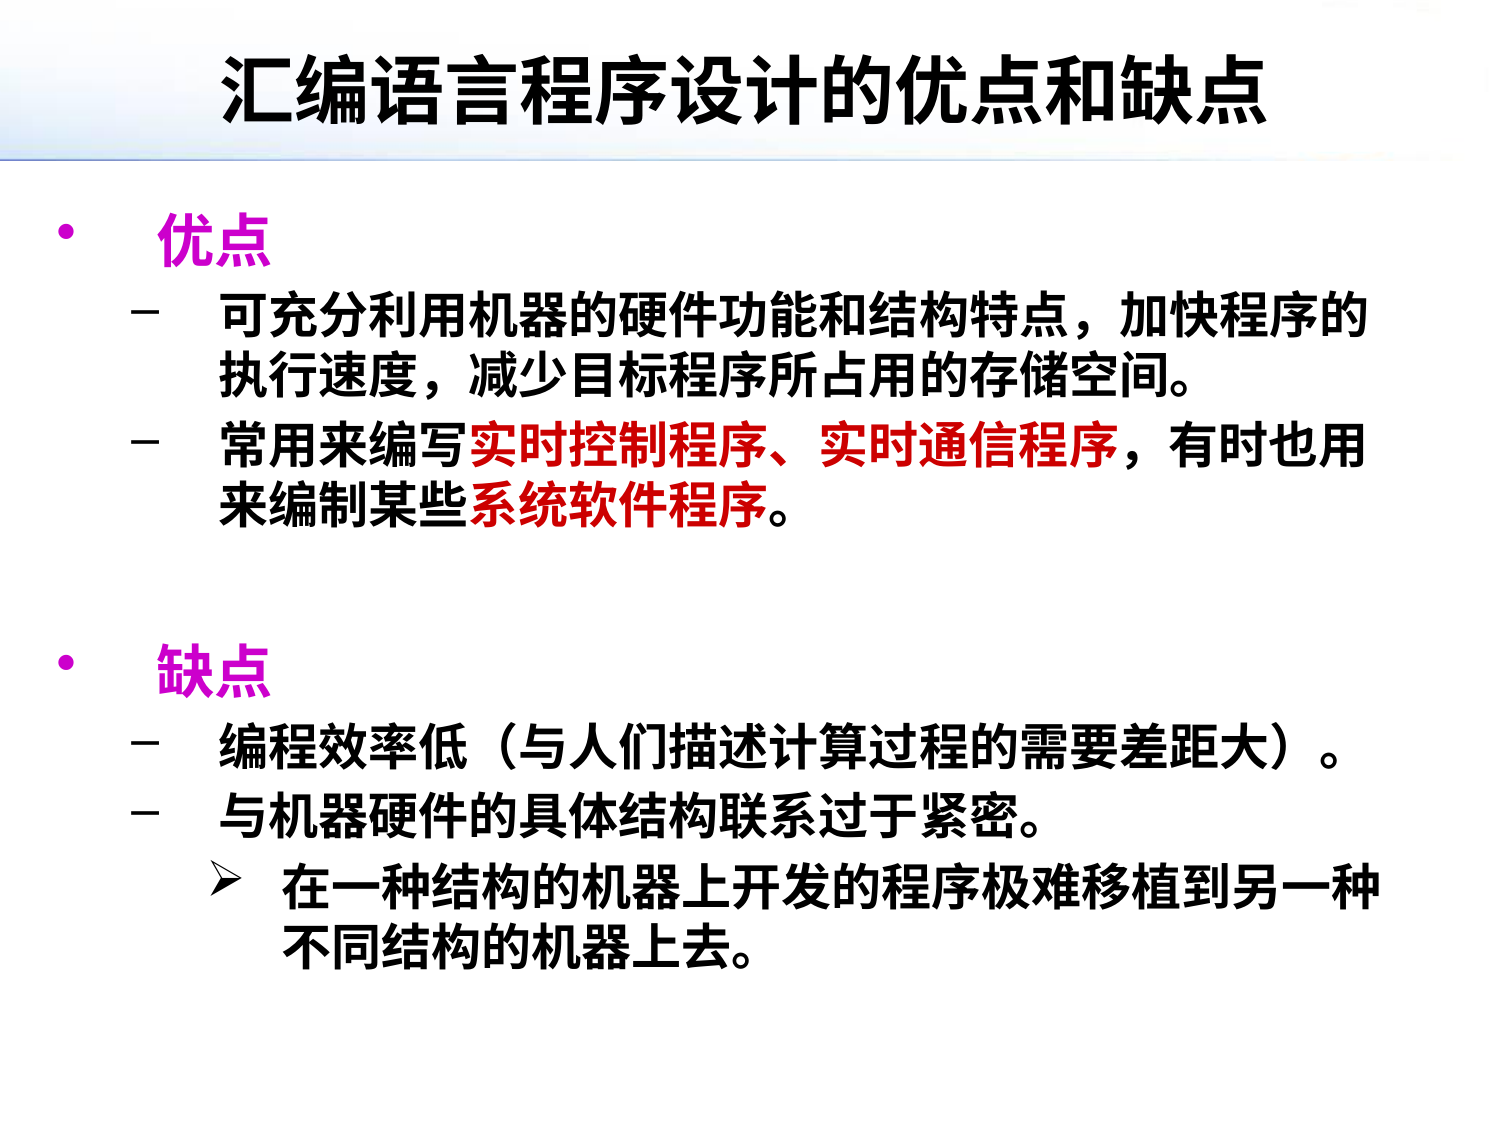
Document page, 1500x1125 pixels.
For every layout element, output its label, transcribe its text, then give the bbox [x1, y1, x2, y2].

title 汇编语言程序设计的优点和缺点 [29, 31, 1459, 147]
list 优点 可充分利用机器的硬件功能和结构特点，加快程序的执行速度，减少目标程序所占用的存储空间。 常用来编写实时控制程序、实时通信程序，有时也用来编制某些系统软件程序。 缺点 编程效率低（与人们描述计算过程的需要差距大）。 与机器硬件的具体结构联系过于紧密。 在一种结构的机器上开发的程序极难移植到另一种不同结构的机器上去。 [41, 196, 1425, 1005]
picture [0, 0, 1500, 161]
